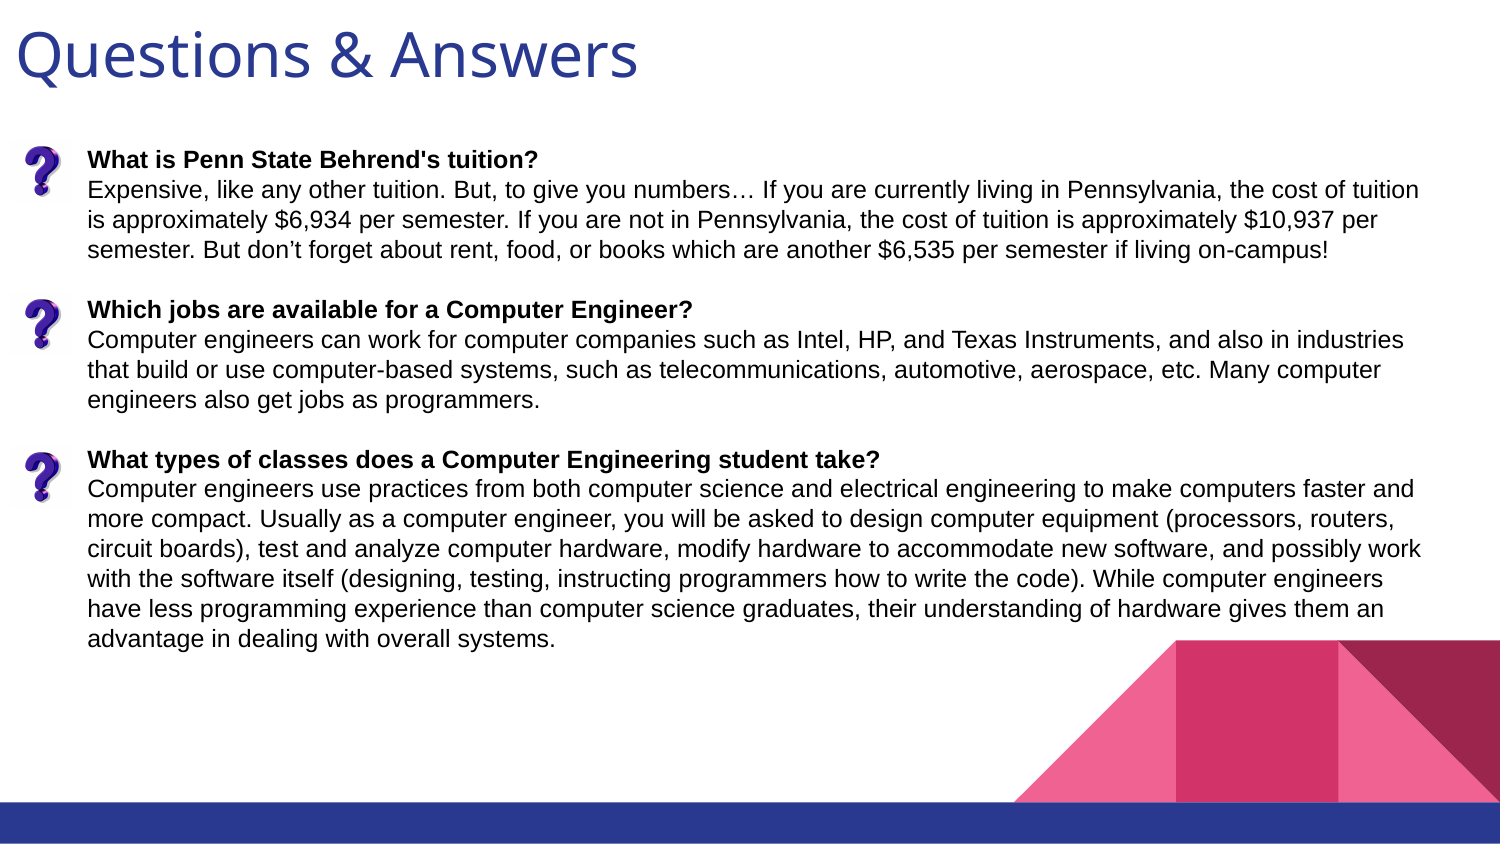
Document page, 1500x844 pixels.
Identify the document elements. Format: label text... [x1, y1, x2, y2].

picture [10, 445, 73, 508]
picture [10, 139, 73, 202]
picture [10, 292, 73, 355]
list What is Penn State Behrend's tuition? Expensive, like any other tuition. But, to give you numbers… If you are currently living in Pennsylvania, the cost of tuition is approximately $6,934 per semester. If you are not in Pennsylvania, the cost of tuition is approximately $10,937 per semester. But don’t forget about rent, food, or books which are another $6,535 per semester if living on-campus! Which jobs are available for a Computer Engineer? Computer engineers can work for computer companies such as Intel, HP, and Texas Instruments, and also in industries that build or use computer-based systems, such as telecommunications, automotive, aerospace, etc. Many computer engineers also get jobs as programmers. What types of classes does a Computer Engineering student take? Computer engineers use practices from both computer science and electrical engineering to make computers faster and more compact. Usually as a computer engineer, you will be asked to design computer equipment (processors, routers, circuit boards), test and analyze computer hardware, modify hardware to accommodate new software, and possibly work with the software itself (designing, testing, instructing programmers how to write the code). While computer engineers have less programming experience than computer science graduates, their understanding of hardware gives them an advantage in dealing with overall systems. [72, 128, 1449, 783]
title Questions & Answers [0, 0, 1449, 129]
